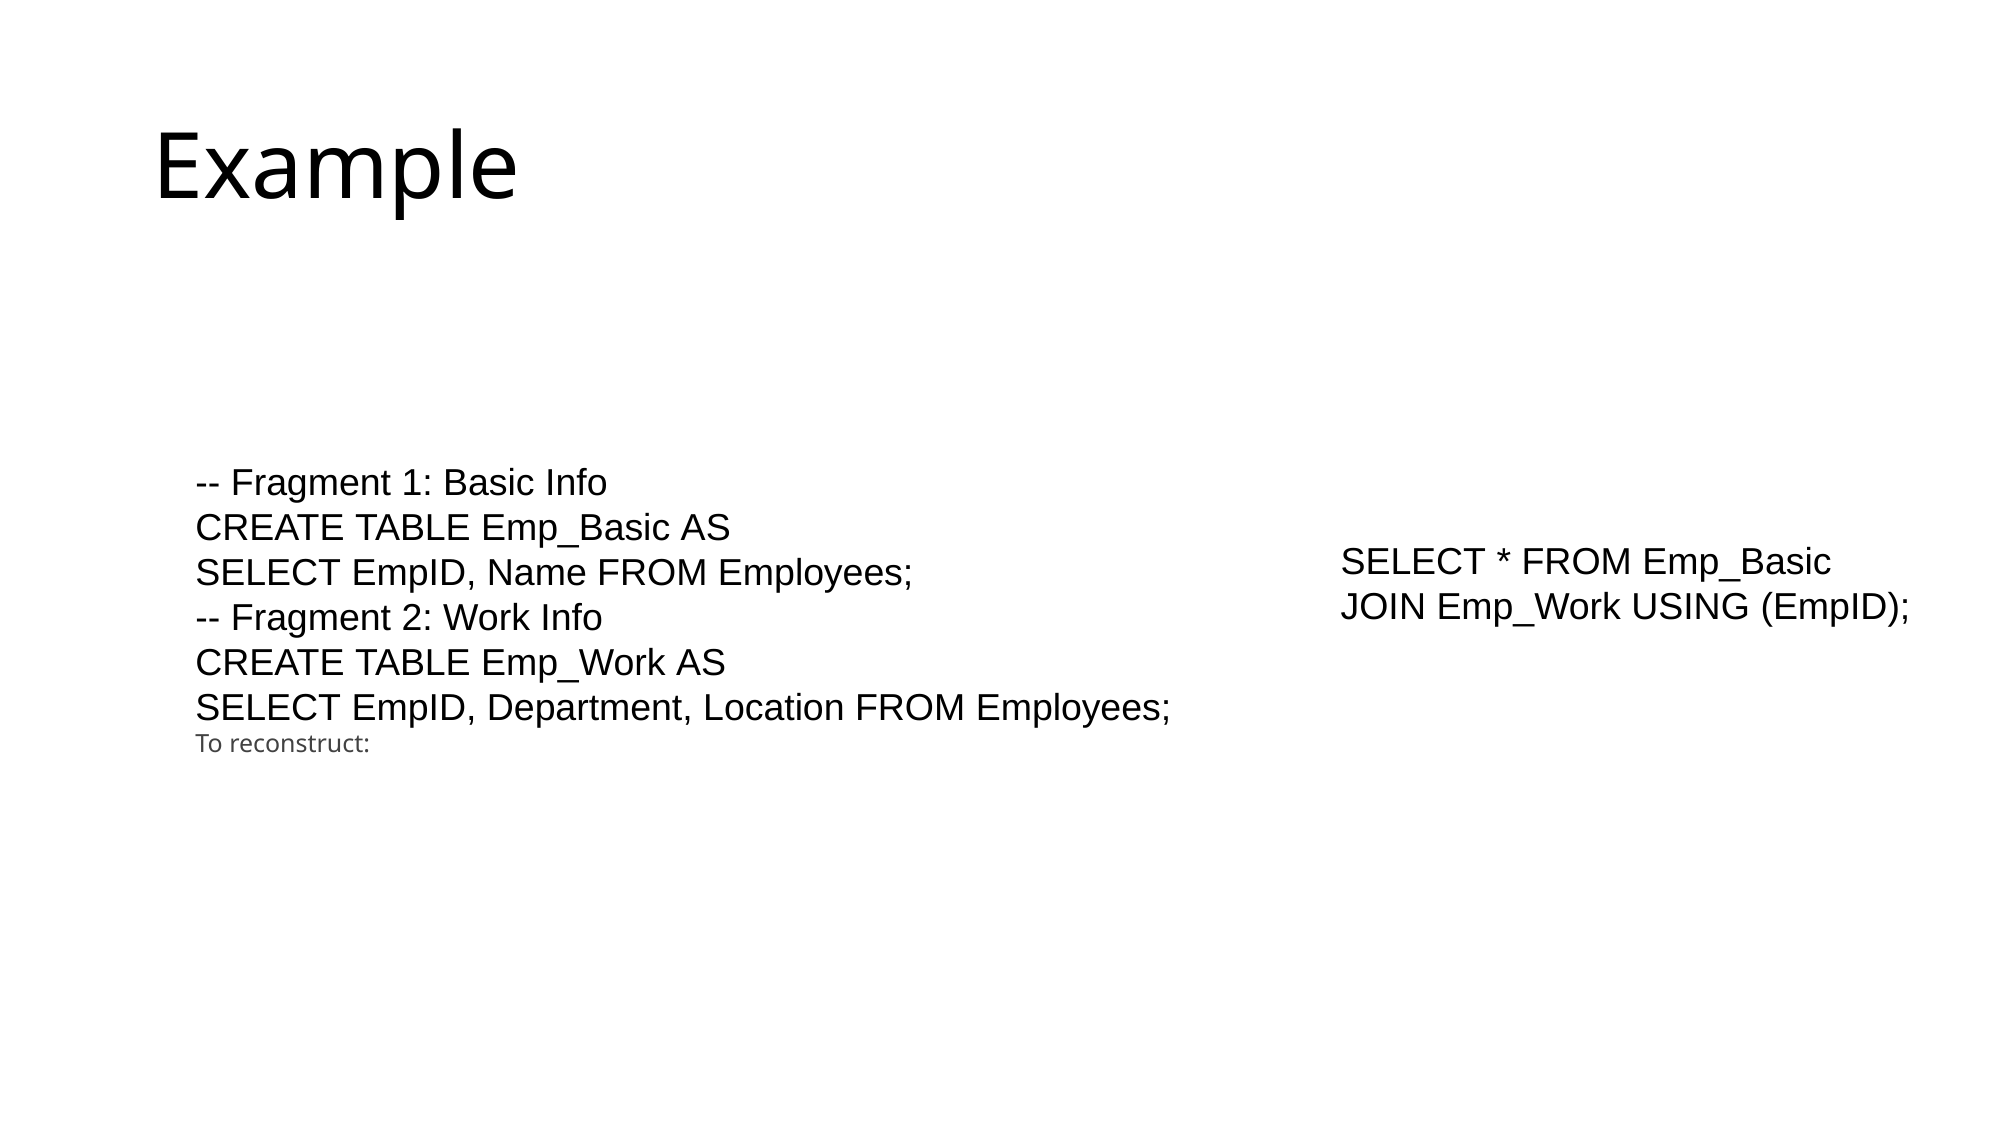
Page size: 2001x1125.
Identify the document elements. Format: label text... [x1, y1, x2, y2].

list -- Fragment 1: Basic Info CREATE TABLE Emp_Basic AS SELECT EmpID, Name FROM Employees; -- Fragment 2: Work Info CREATE TABLE Emp_Work AS SELECT EmpID, Department, Location FROM Employees; To reconstruct: [180, 326, 1197, 980]
text_box SELECT * FROM Emp_Basic JOIN Emp_Work USING (EmpID); [1325, 529, 2000, 680]
title Example [137, 59, 1863, 278]
